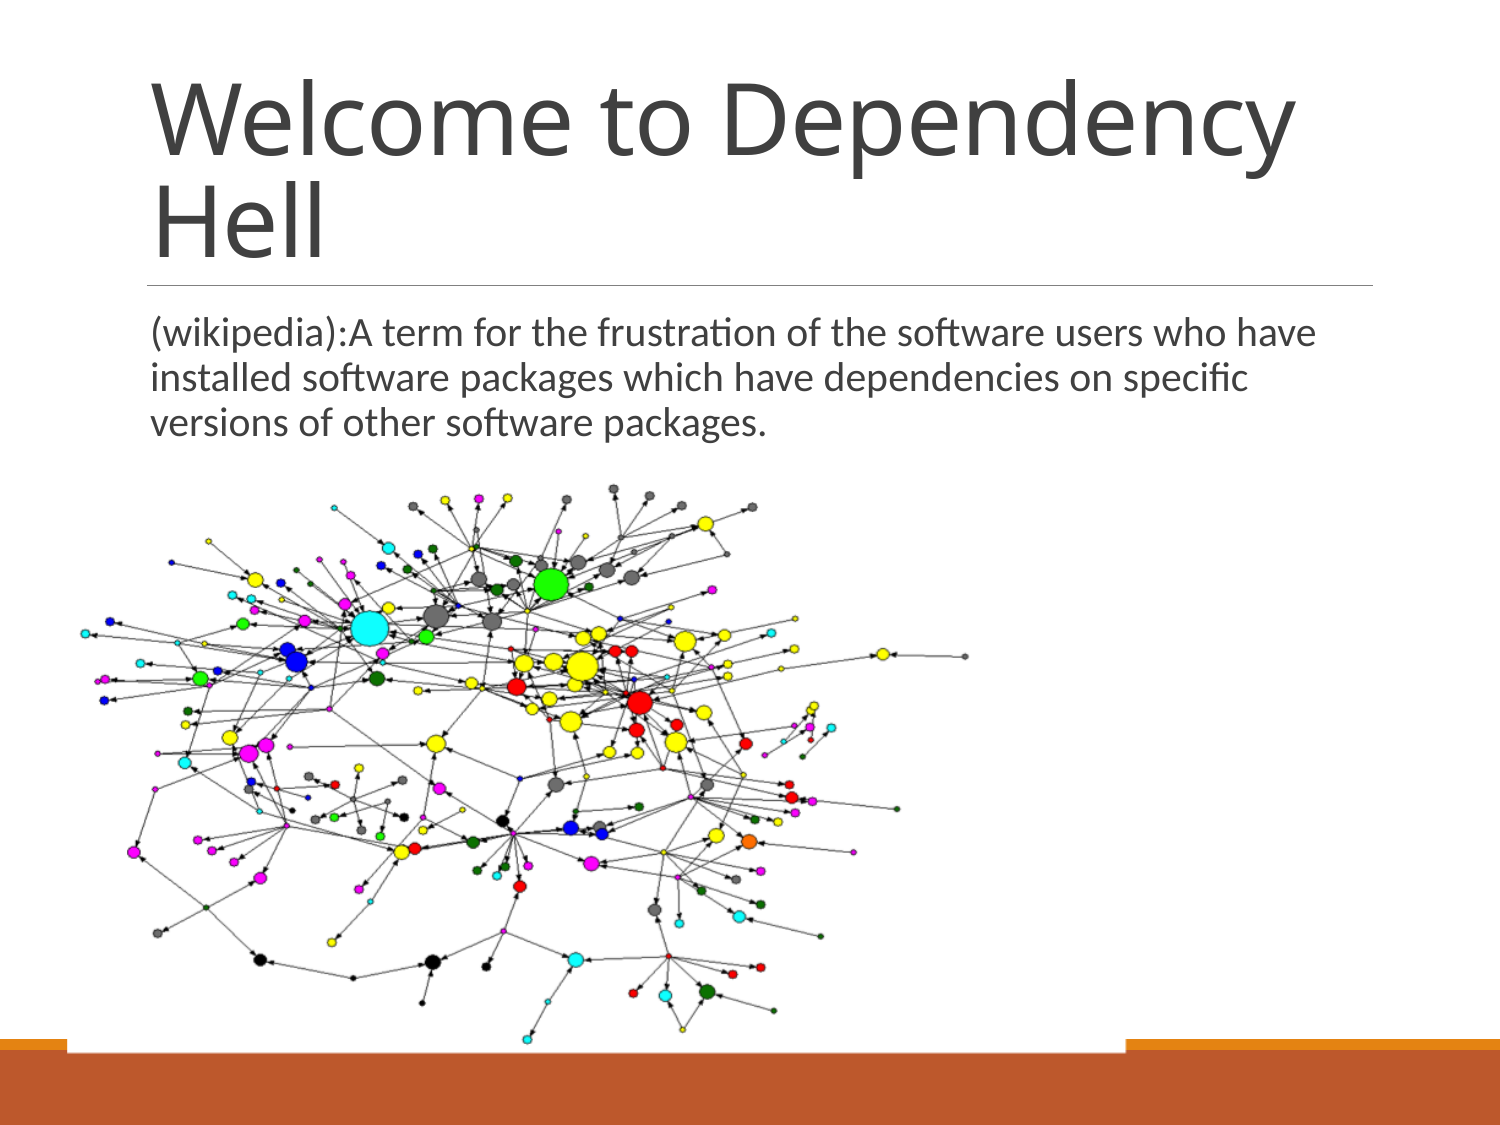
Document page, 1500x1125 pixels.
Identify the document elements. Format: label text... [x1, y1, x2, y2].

list (wikipedia):A term for the frustration of the software users who have installed software packages which have dependencies on specific versions of other software packages. [135, 302, 1373, 963]
title Welcome to Dependency Hell [135, 47, 1373, 285]
picture [66, 474, 1129, 1056]
